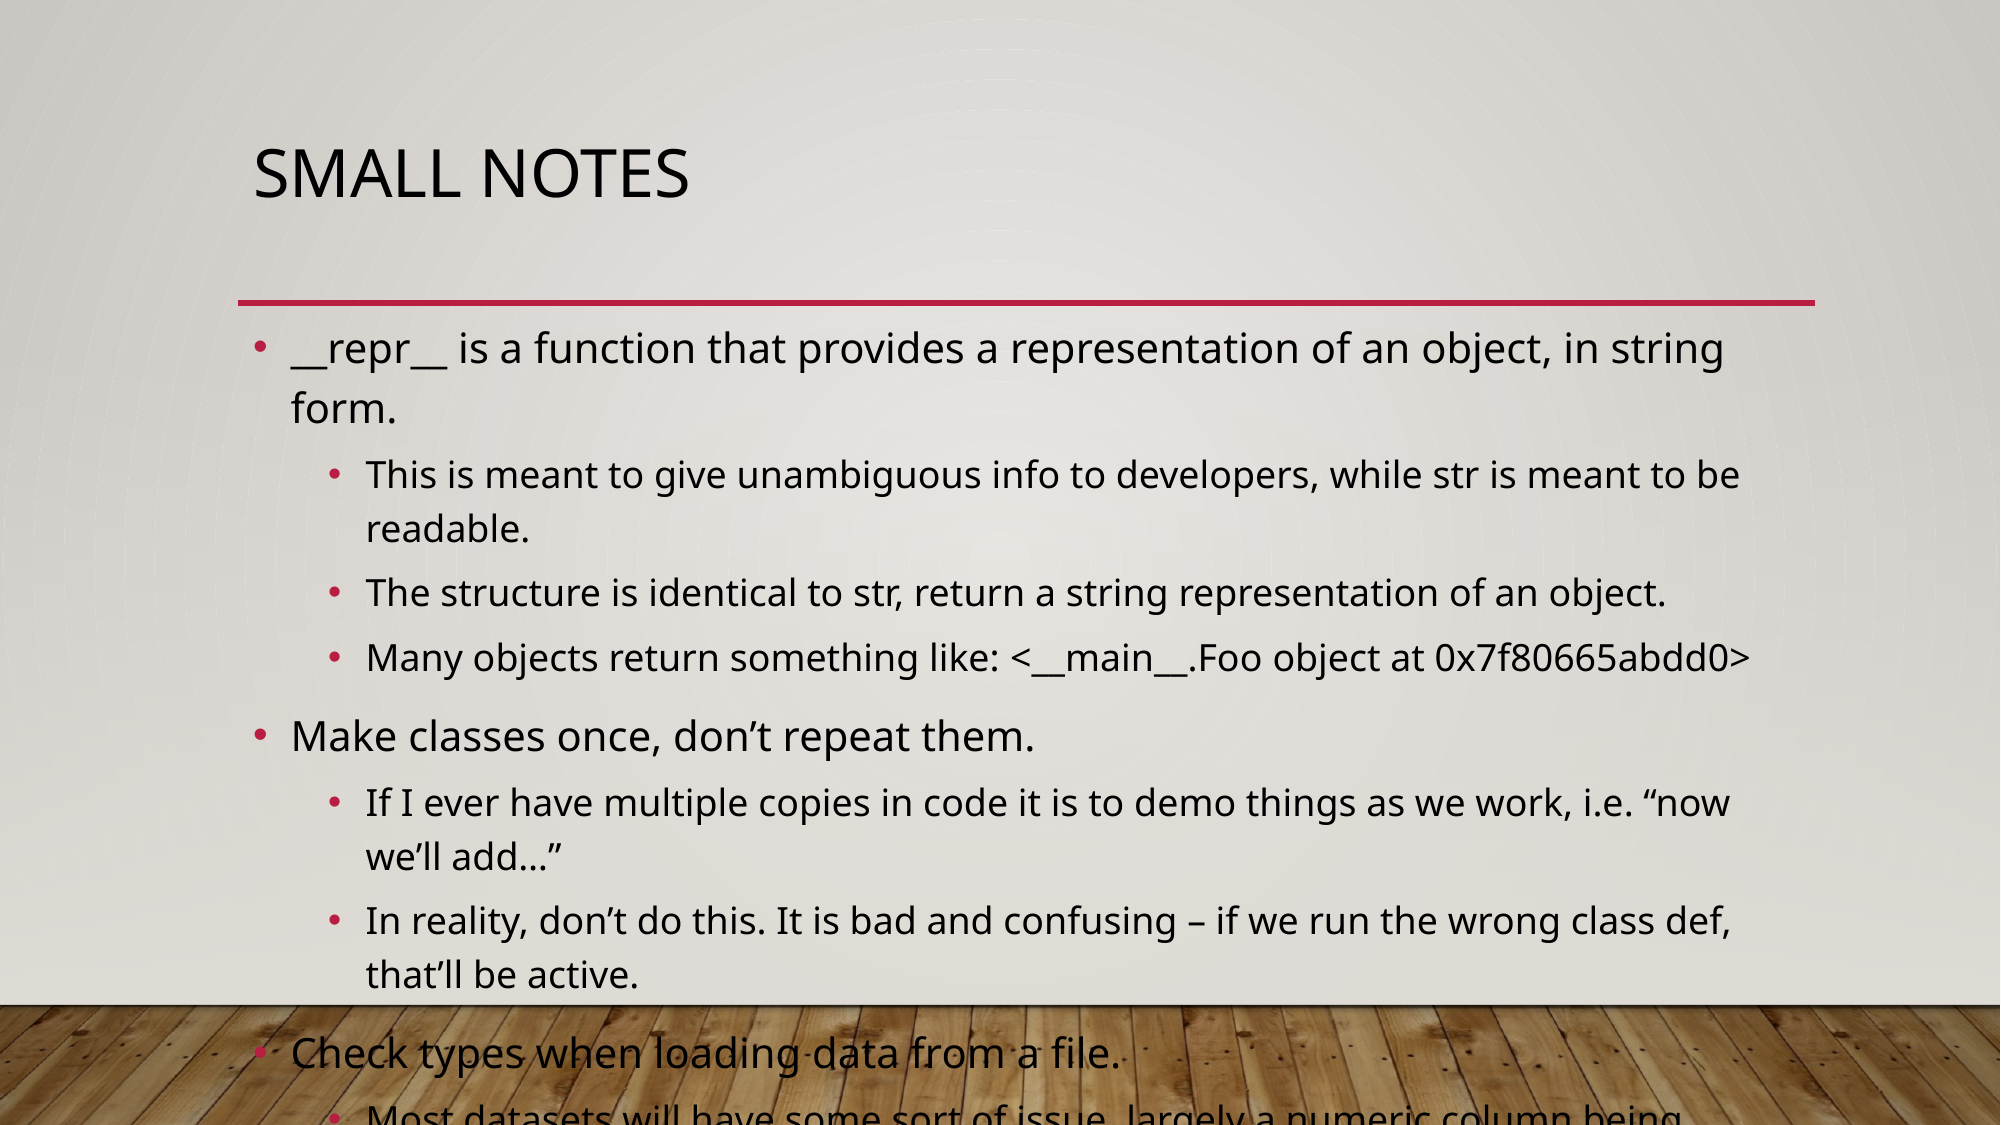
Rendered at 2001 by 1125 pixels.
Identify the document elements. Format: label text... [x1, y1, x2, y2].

picture [0, 1005, 2000, 1125]
title Small notes [238, 131, 1814, 304]
list __repr__ is a function that provides a representation of an object, in string form. This is meant to give unambiguous info to developers, while str is meant to be readable. The structure is identical to str, return a string representation of an object. Many objects return something like: <__main__.Foo object at 0x7f80665abdd0> Make classes once, don’t repeat them. If I ever have multiple copies in code it is to demo things as we work, i.e. “now we’ll add…” In reality, don’t do this. It is bad and confusing – if we run the wrong class def, that’ll be active. Check types when loading data from a file. Most datasets will have some sort of issue, largely a numeric column being treated as strings. Describe, info, value_counts and others will show the current state. [238, 304, 1814, 993]
